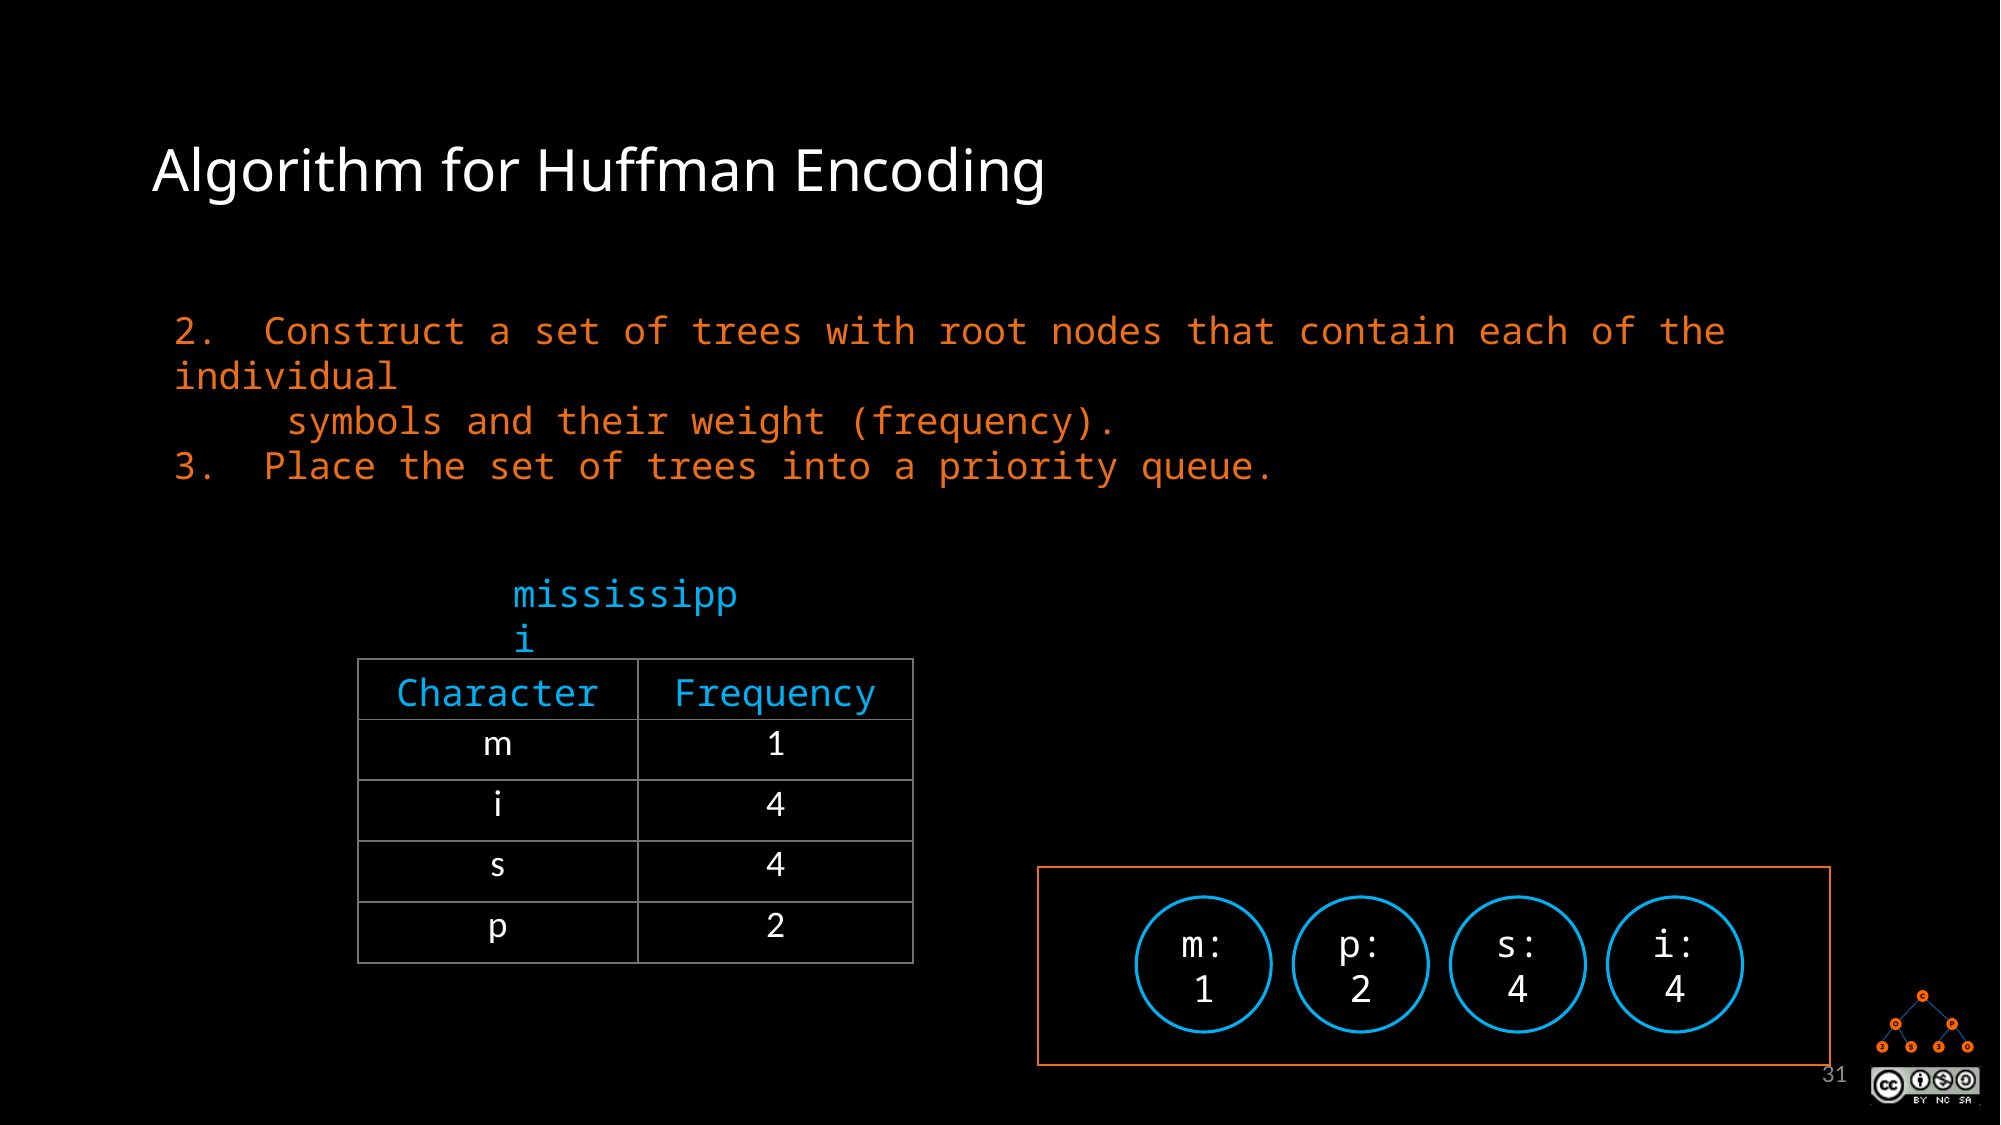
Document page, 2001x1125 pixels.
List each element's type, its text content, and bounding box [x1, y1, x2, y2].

text_box mississippi [498, 562, 772, 668]
table_cell i [359, 781, 637, 840]
title Algorithm for Huffman Encoding [137, 59, 1863, 278]
table_cell 2 [639, 903, 912, 962]
text_box [1037, 866, 1831, 1066]
table_header Character [359, 660, 637, 719]
table_header Frequency [639, 660, 912, 719]
table_cell 4 [639, 781, 912, 840]
table_cell m [359, 720, 637, 779]
table_cell 1 [639, 720, 912, 779]
text_box 2. Construct a set of trees with root nodes that contain each of the individual symbols and their weight (frequency). 3. Place the set of trees into a priority queue. [158, 299, 1884, 495]
table_cell 4 [639, 842, 912, 901]
slide_number 31 [1412, 1042, 1856, 1103]
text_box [1856, 982, 1995, 1106]
table_cell s [359, 842, 637, 901]
table_cell p [359, 903, 637, 962]
